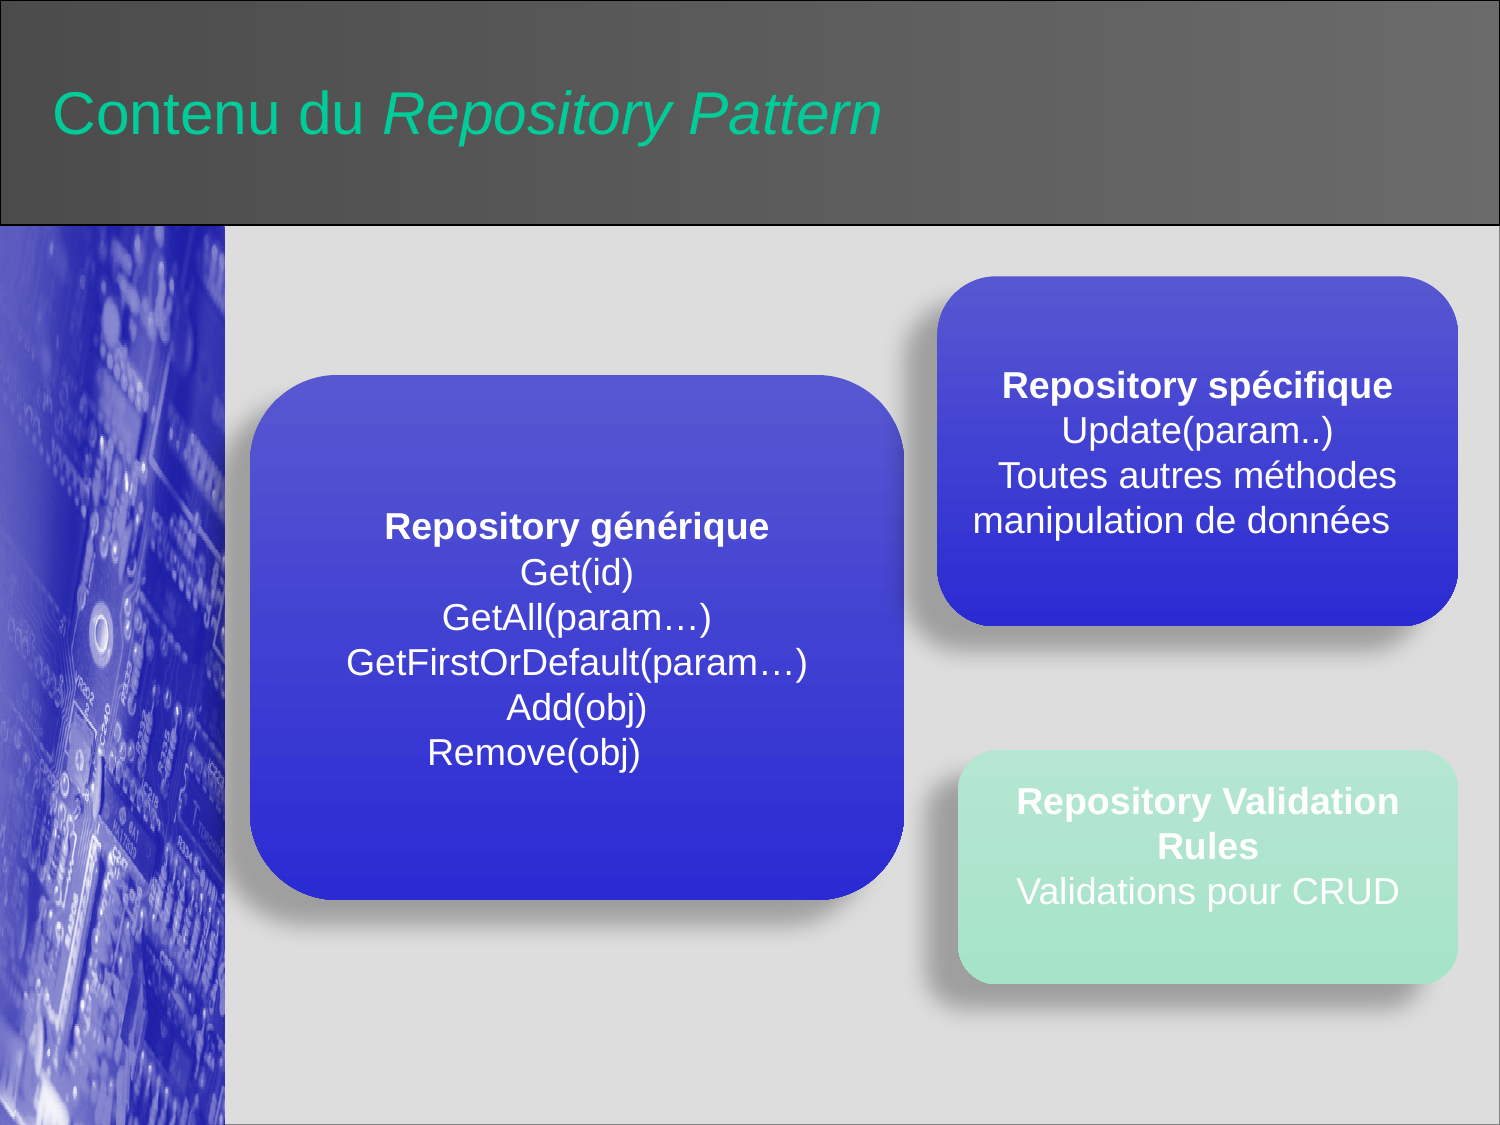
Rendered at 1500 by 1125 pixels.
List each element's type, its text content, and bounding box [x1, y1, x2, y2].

text_box Repository spécifique Update(param..) Toutes autres méthodes manipulation de données [937, 276, 1459, 627]
text_box Repository Validation Rules Validations pour CRUD [958, 749, 1459, 985]
title Contenu du Repository Pattern [37, 16, 1463, 205]
text_box Repository générique Get(id) GetAll(param…) GetFirstOrDefault(param…) Add(obj) Remove(obj) [249, 374, 905, 900]
